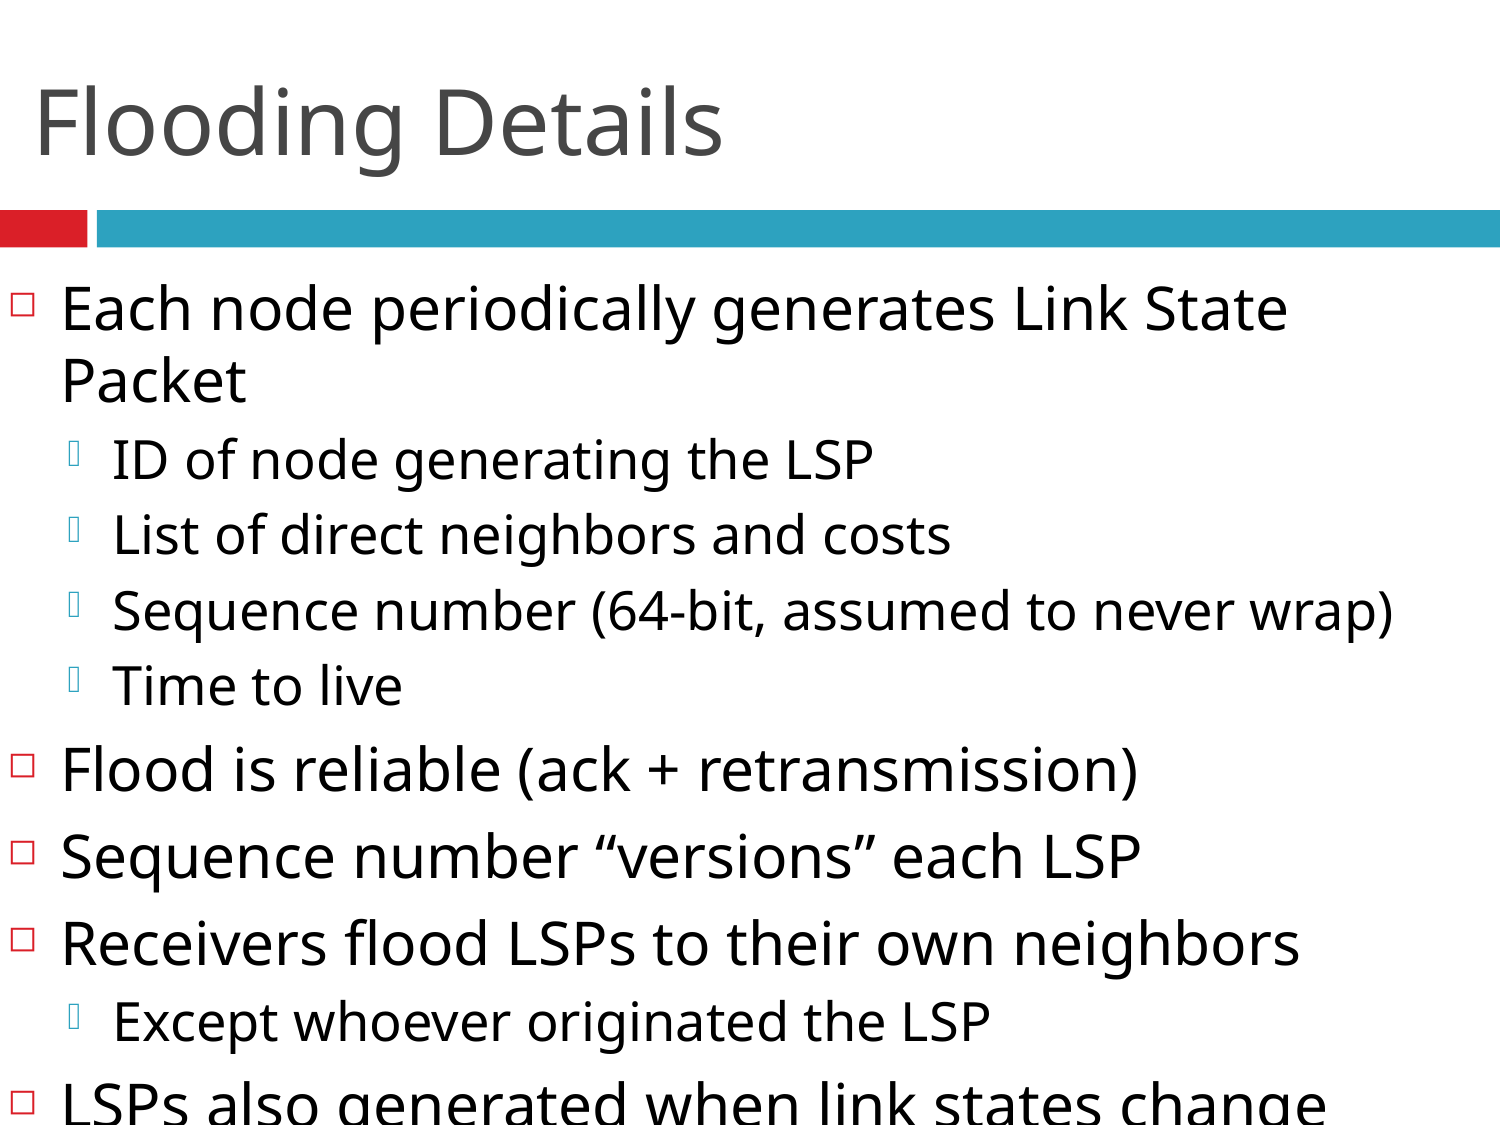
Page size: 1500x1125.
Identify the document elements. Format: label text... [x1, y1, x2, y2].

list Each node periodically generates Link State Packet ID of node generating the LSP List of direct neighbors and costs Sequence number (64-bit, assumed to never wrap) Time to live Flood is reliable (ack + retransmission) Sequence number “versions” each LSP Receivers flood LSPs to their own neighbors Except whoever originated the LSP LSPs also generated when link states change [0, 261, 1500, 1101]
slide_number [17, 204, 71, 258]
title Flooding Details [24, 36, 1476, 201]
